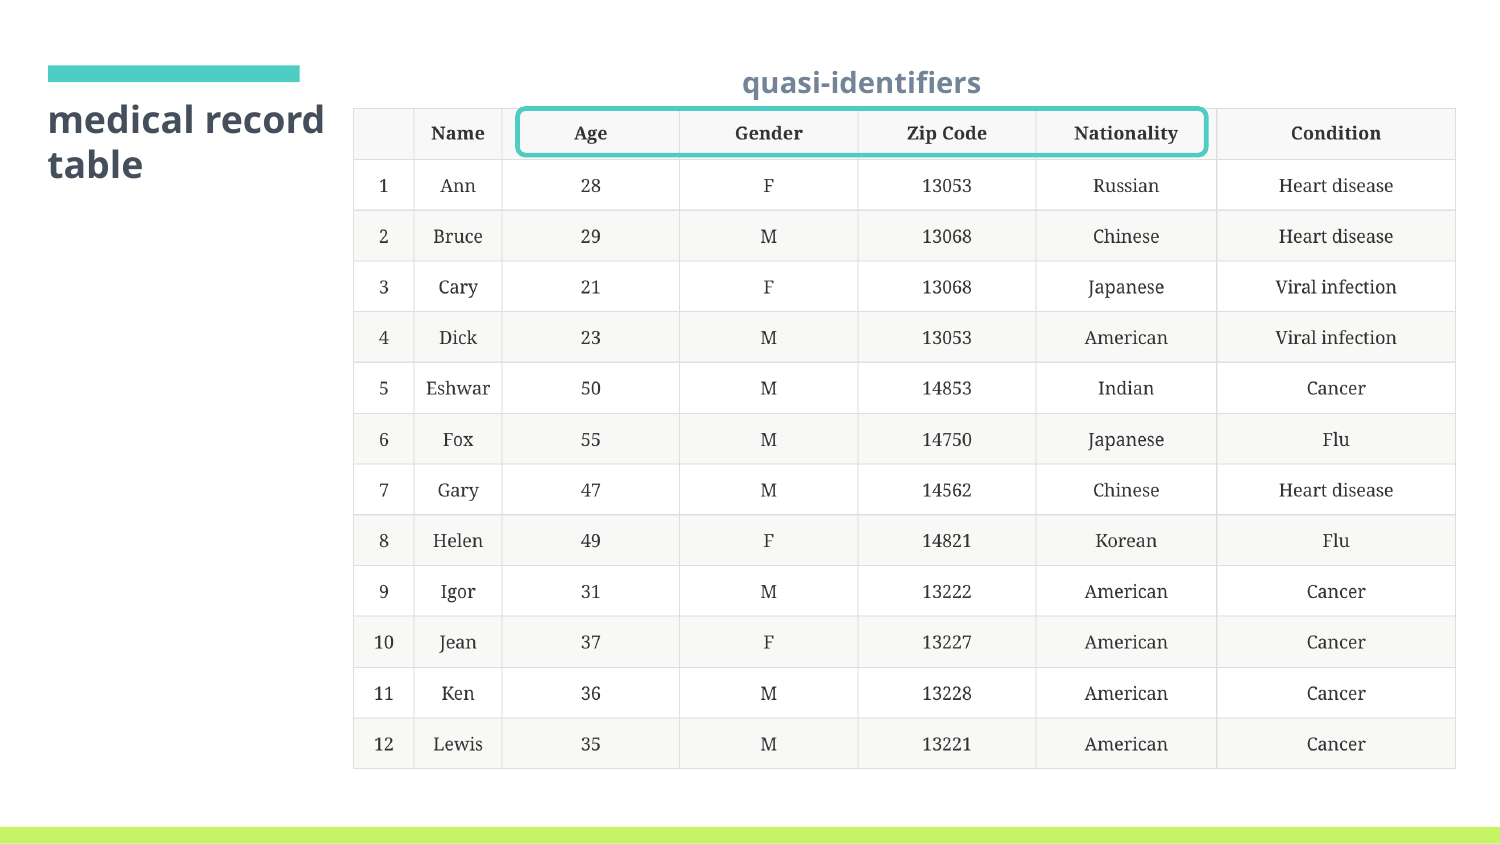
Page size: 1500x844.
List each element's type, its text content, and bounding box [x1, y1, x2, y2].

picture [346, 103, 1465, 778]
text_box quasi-identifiers [517, 58, 1207, 102]
list medical record table [32, 81, 466, 379]
